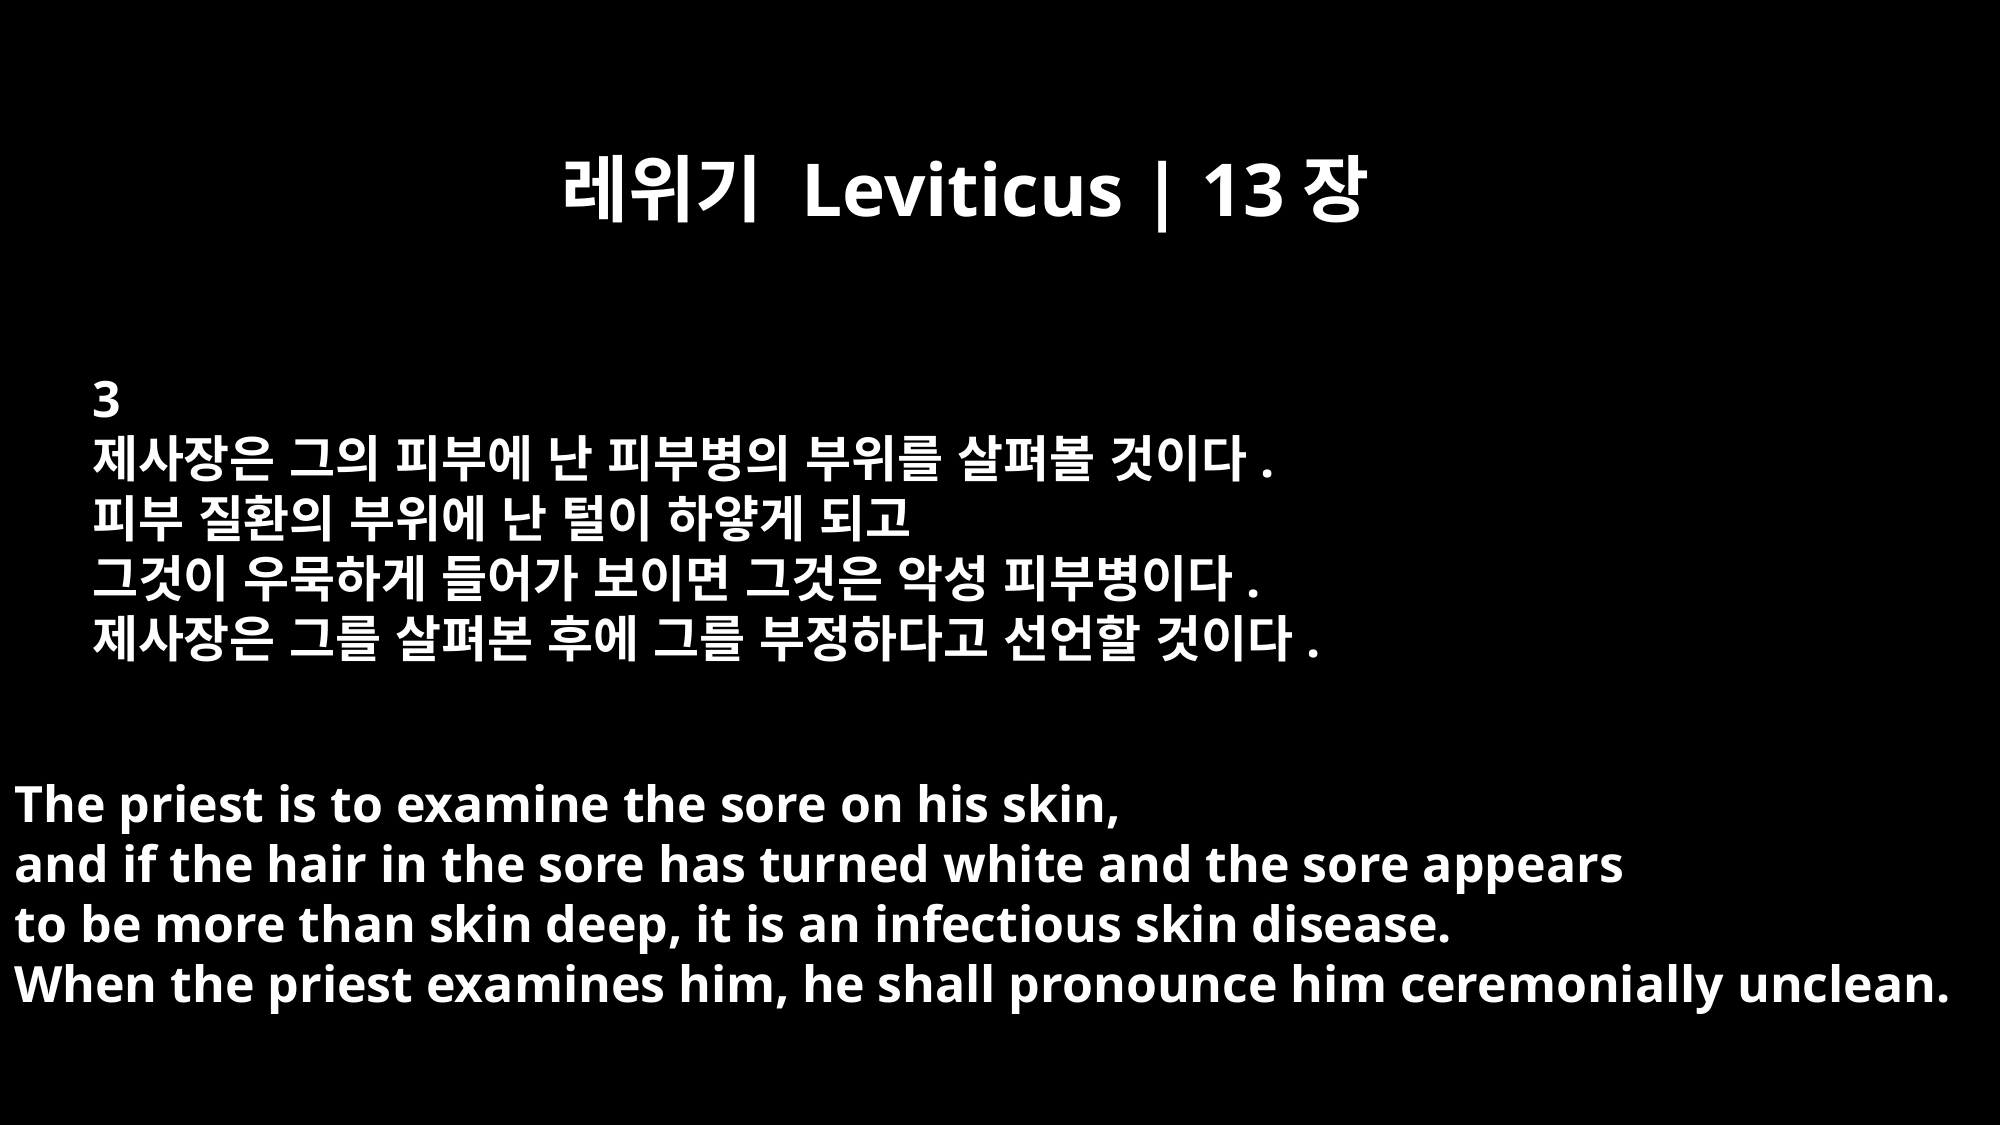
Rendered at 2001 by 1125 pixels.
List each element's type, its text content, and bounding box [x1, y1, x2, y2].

text_box 레위기 Leviticus | 13장 [546, 136, 1386, 239]
text_box The priest is to examine the sore on his skin, and if the hair in the sore has turned white and the sore appears to be more than skin deep, it is an infectious skin disease. When the priest examines him, he shall pronounce him ceremonially unclean. [0, 764, 1967, 1020]
text_box 3 제사장은 그의 피부에 난 피부병의 부위를 살펴볼 것이다. 피부 질환의 부위에 난 털이 하얗게 되고 그것이 우묵하게 들어가 보이면 그것은 악성 피부병이다. 제사장은 그를 살펴본 후에 그를 부정하다고 선언할 것이다. [77, 359, 1336, 675]
